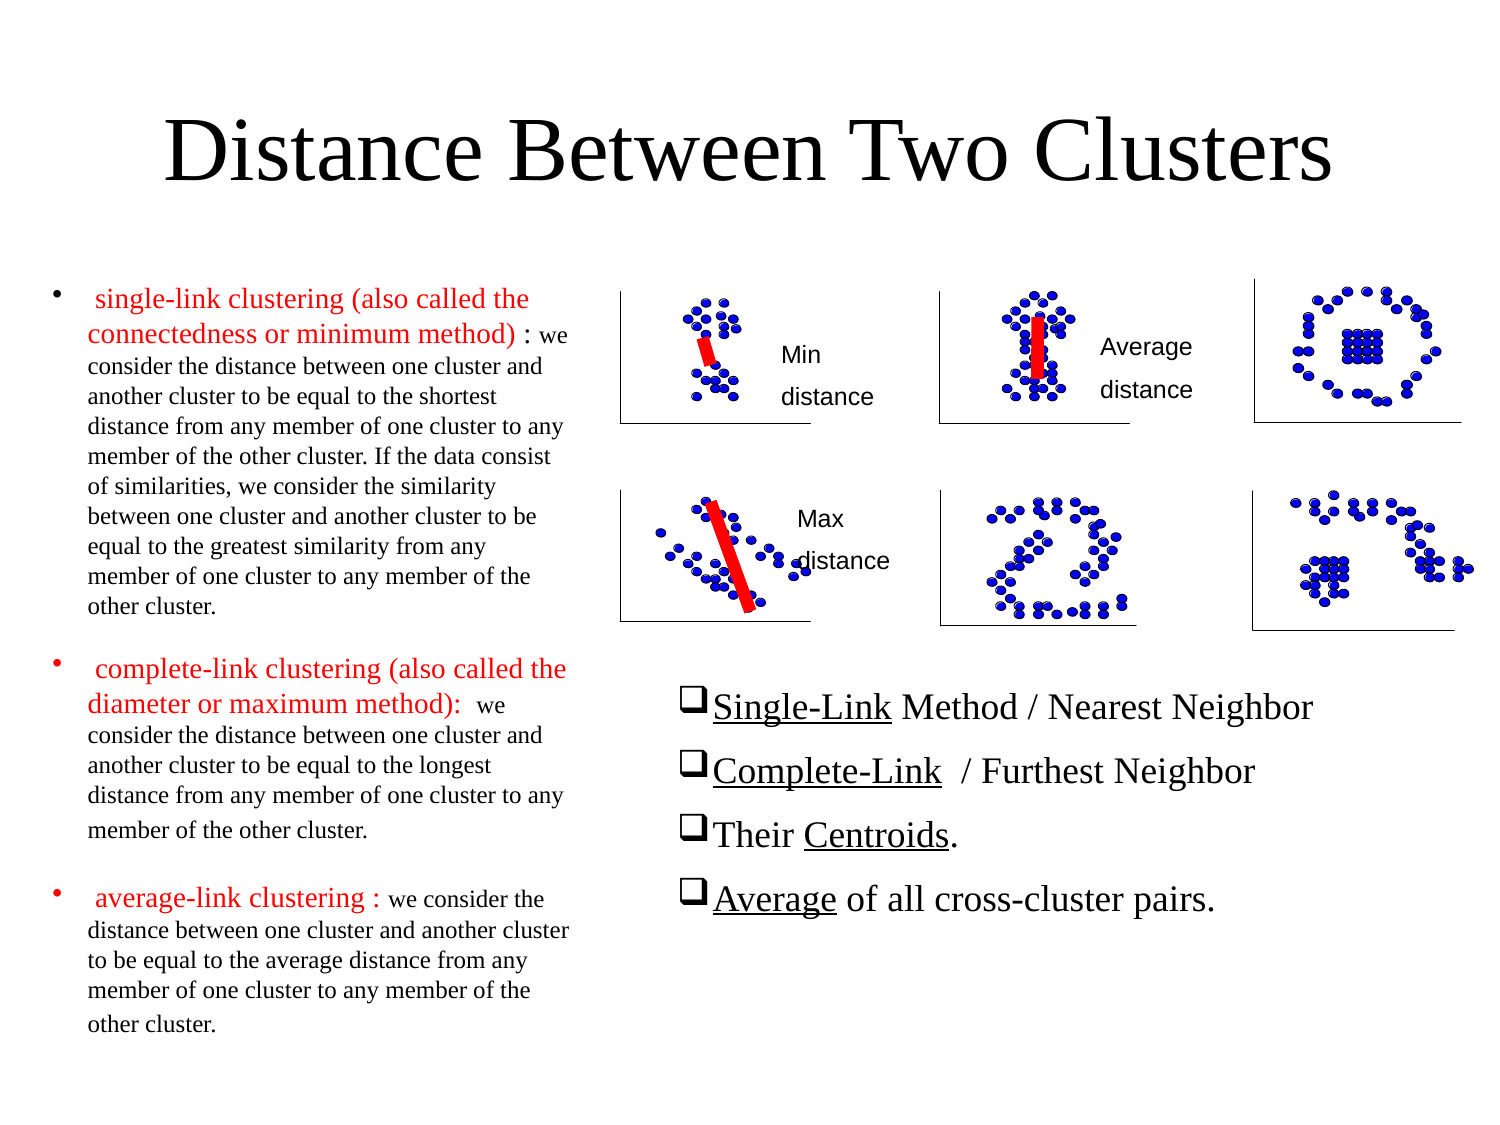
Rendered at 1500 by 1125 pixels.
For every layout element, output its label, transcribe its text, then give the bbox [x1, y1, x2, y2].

text_box Single-Link Method / Nearest Neighbor Complete-Link / Furthest Neighbor Their Centroids. Average of all cross-cluster pairs. [662, 674, 1413, 926]
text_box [574, 262, 1500, 639]
title Distance Between Two Clusters [37, 50, 1463, 238]
text_box single-link clustering (also called the connectedness or minimum method) : we consider the distance between one cluster and another cluster to be equal to the shortest distance from any member of one cluster to any member of the other cluster. If the data consist of similarities, we consider the similarity between one cluster and another cluster to be equal to the greatest similarity from any member of one cluster to any member of the other cluster. complete-link clustering (also called the diameter or maximum method): we consider the distance between one cluster and another cluster to be equal to the longest distance from any member of one cluster to any member of the other cluster. average-link clustering : we consider the distance between one cluster and another cluster to be equal to the average distance from any member of one cluster to any member of the other cluster. [37, 237, 588, 1046]
